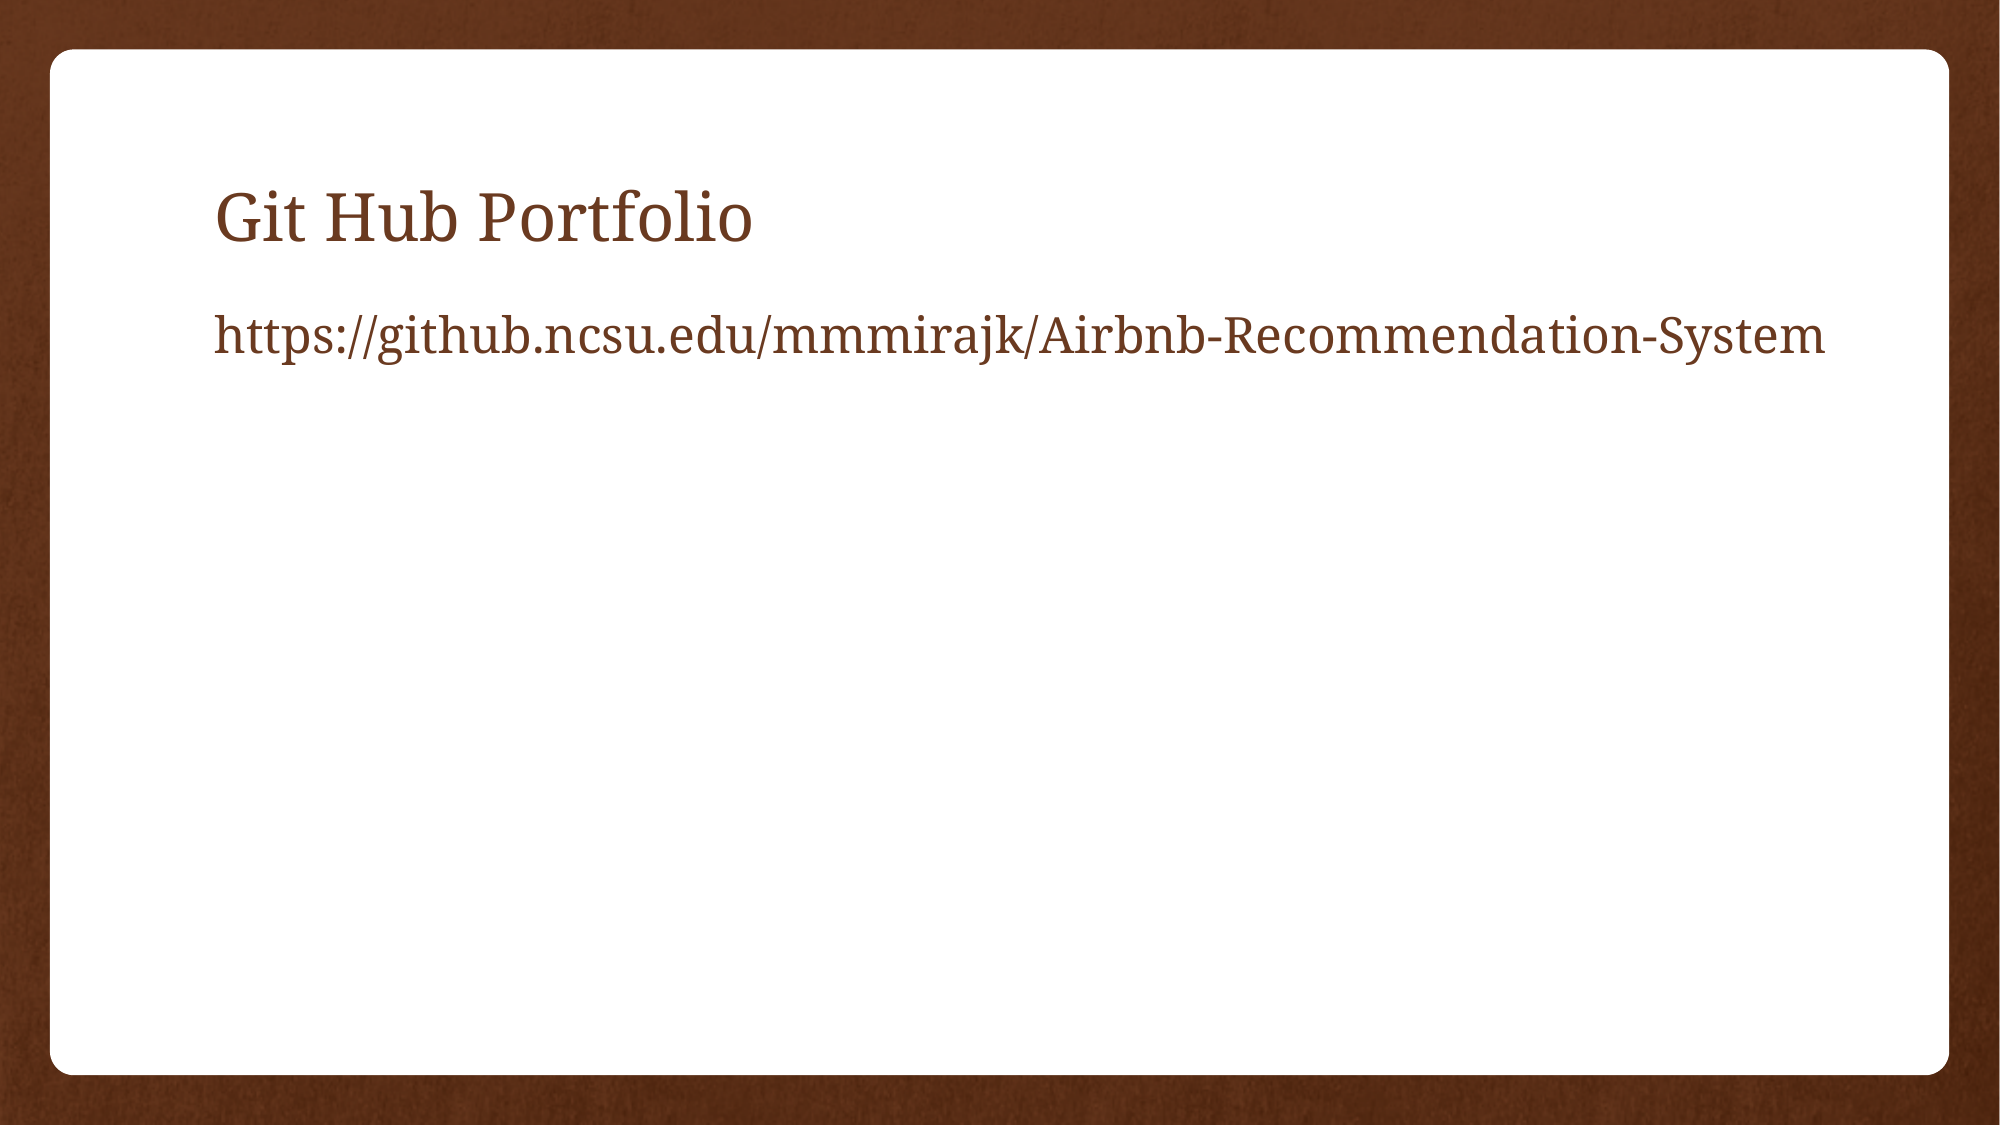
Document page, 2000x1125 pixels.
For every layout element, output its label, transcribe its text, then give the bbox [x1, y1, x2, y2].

text_box https://github.ncsu.edu/mmmirajk/Airbnb-Recommendation-System [199, 295, 1935, 996]
picture [0, 0, 2000, 1125]
text_box Git Hub Portfolio [199, 70, 1800, 263]
